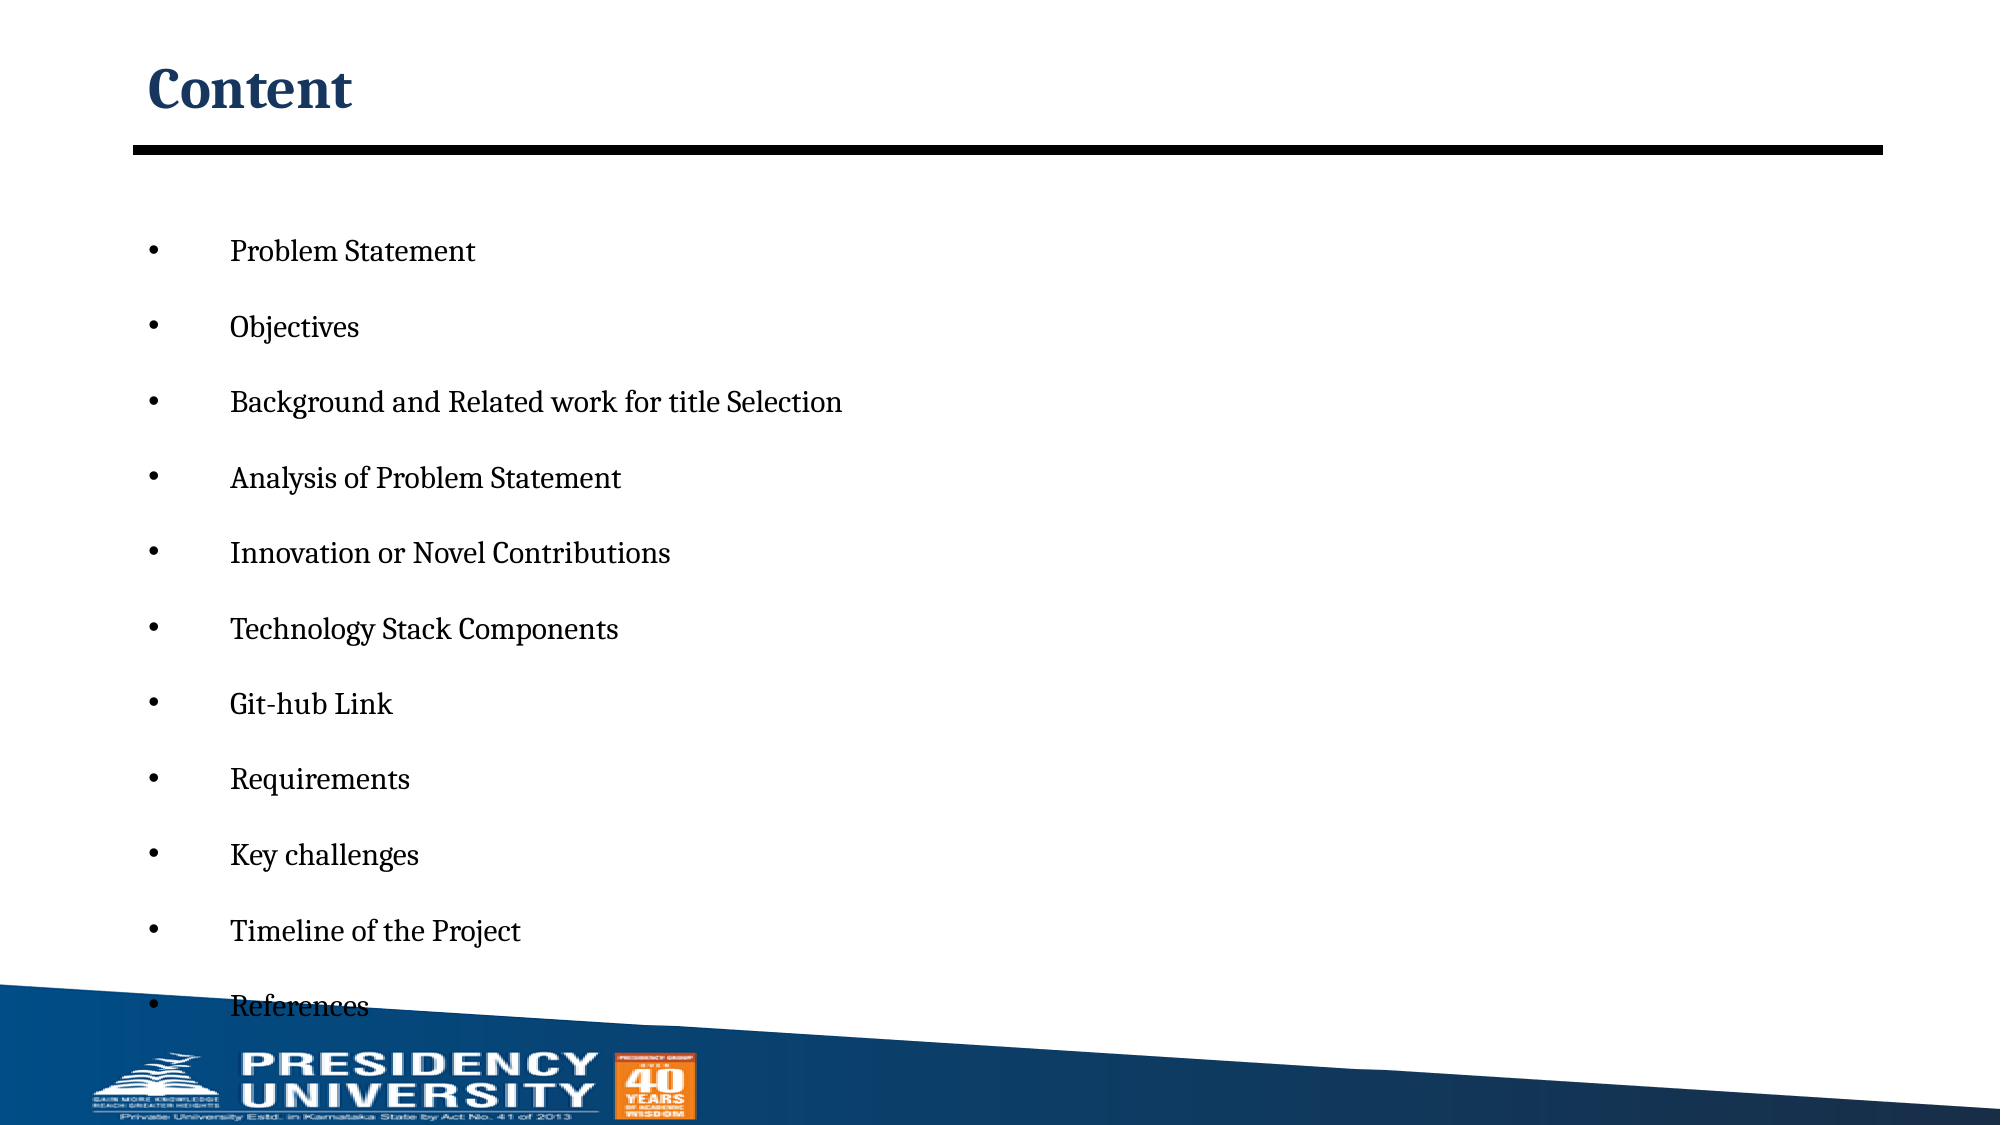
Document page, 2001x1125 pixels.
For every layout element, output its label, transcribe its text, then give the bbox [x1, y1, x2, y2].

list Problem Statement Objectives Background and Related work for title Selection Analysis of Problem Statement Innovation or Novel Contributions Technology Stack Components Git-hub Link Requirements Key challenges Timeline of the Project References [133, 185, 1884, 1034]
picture [0, 982, 2000, 1125]
title Content [133, 45, 1884, 125]
